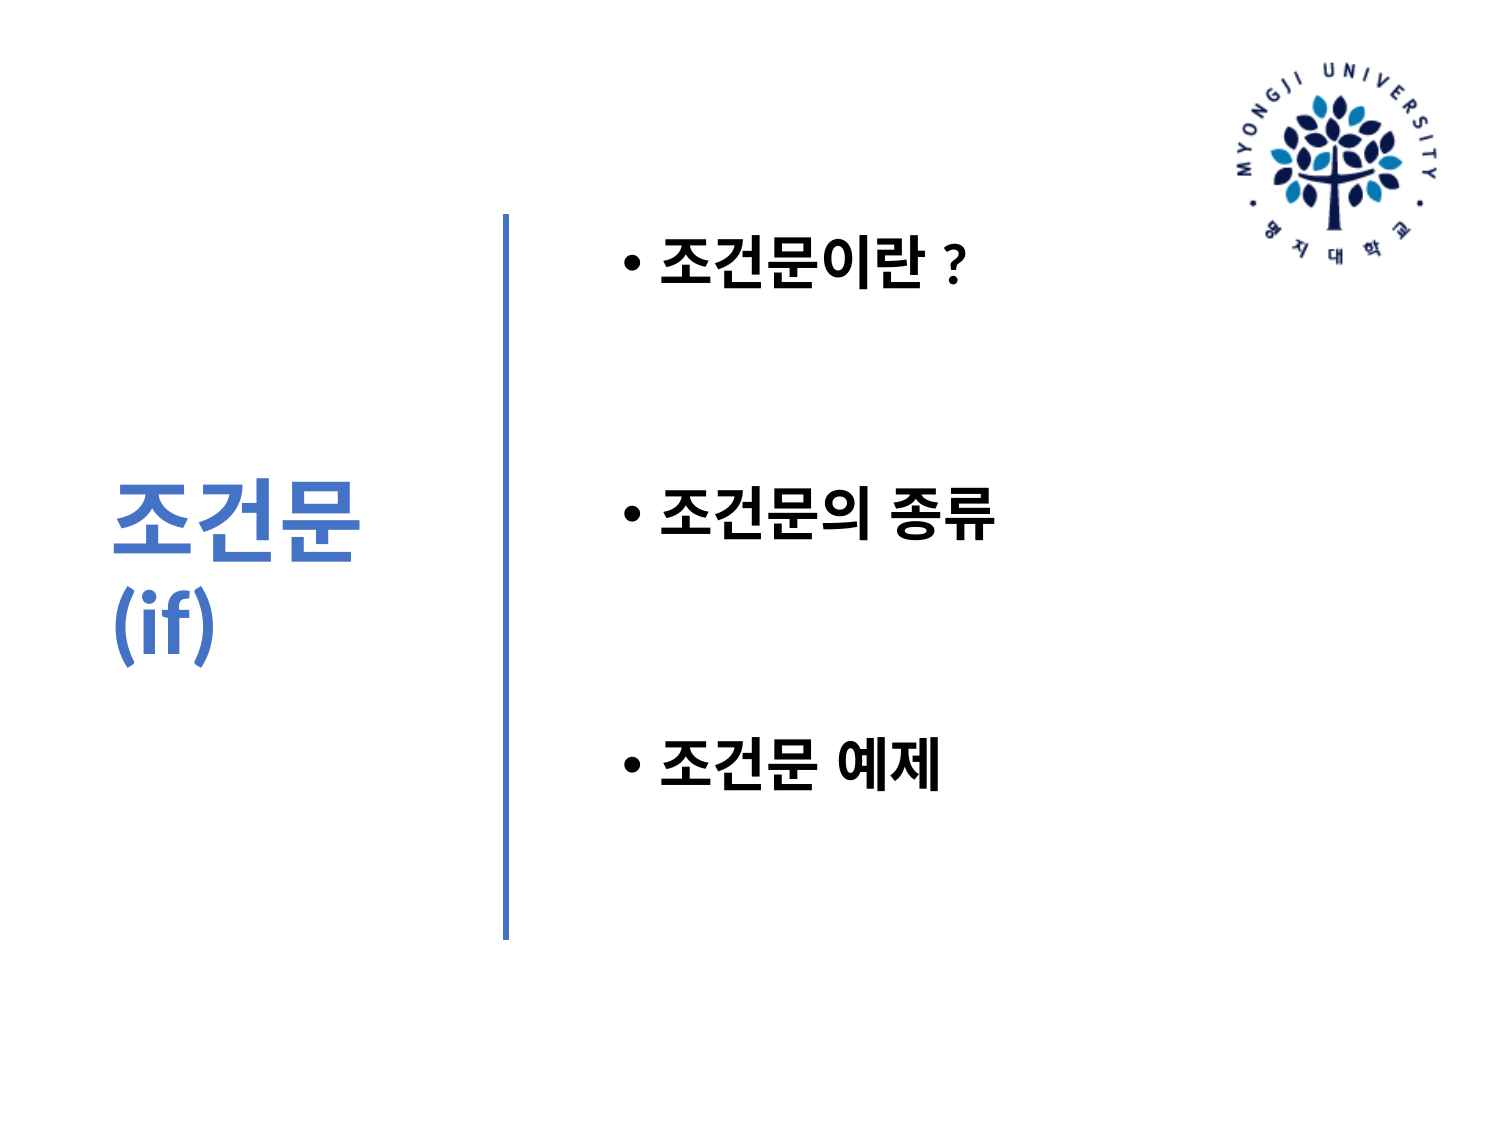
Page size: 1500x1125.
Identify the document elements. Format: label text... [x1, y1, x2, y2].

picture [1214, 41, 1465, 295]
list 조건문이란? 조건문의 종류 조건문 예제 [607, 226, 1363, 941]
title 조건문 (if) [95, 427, 556, 723]
